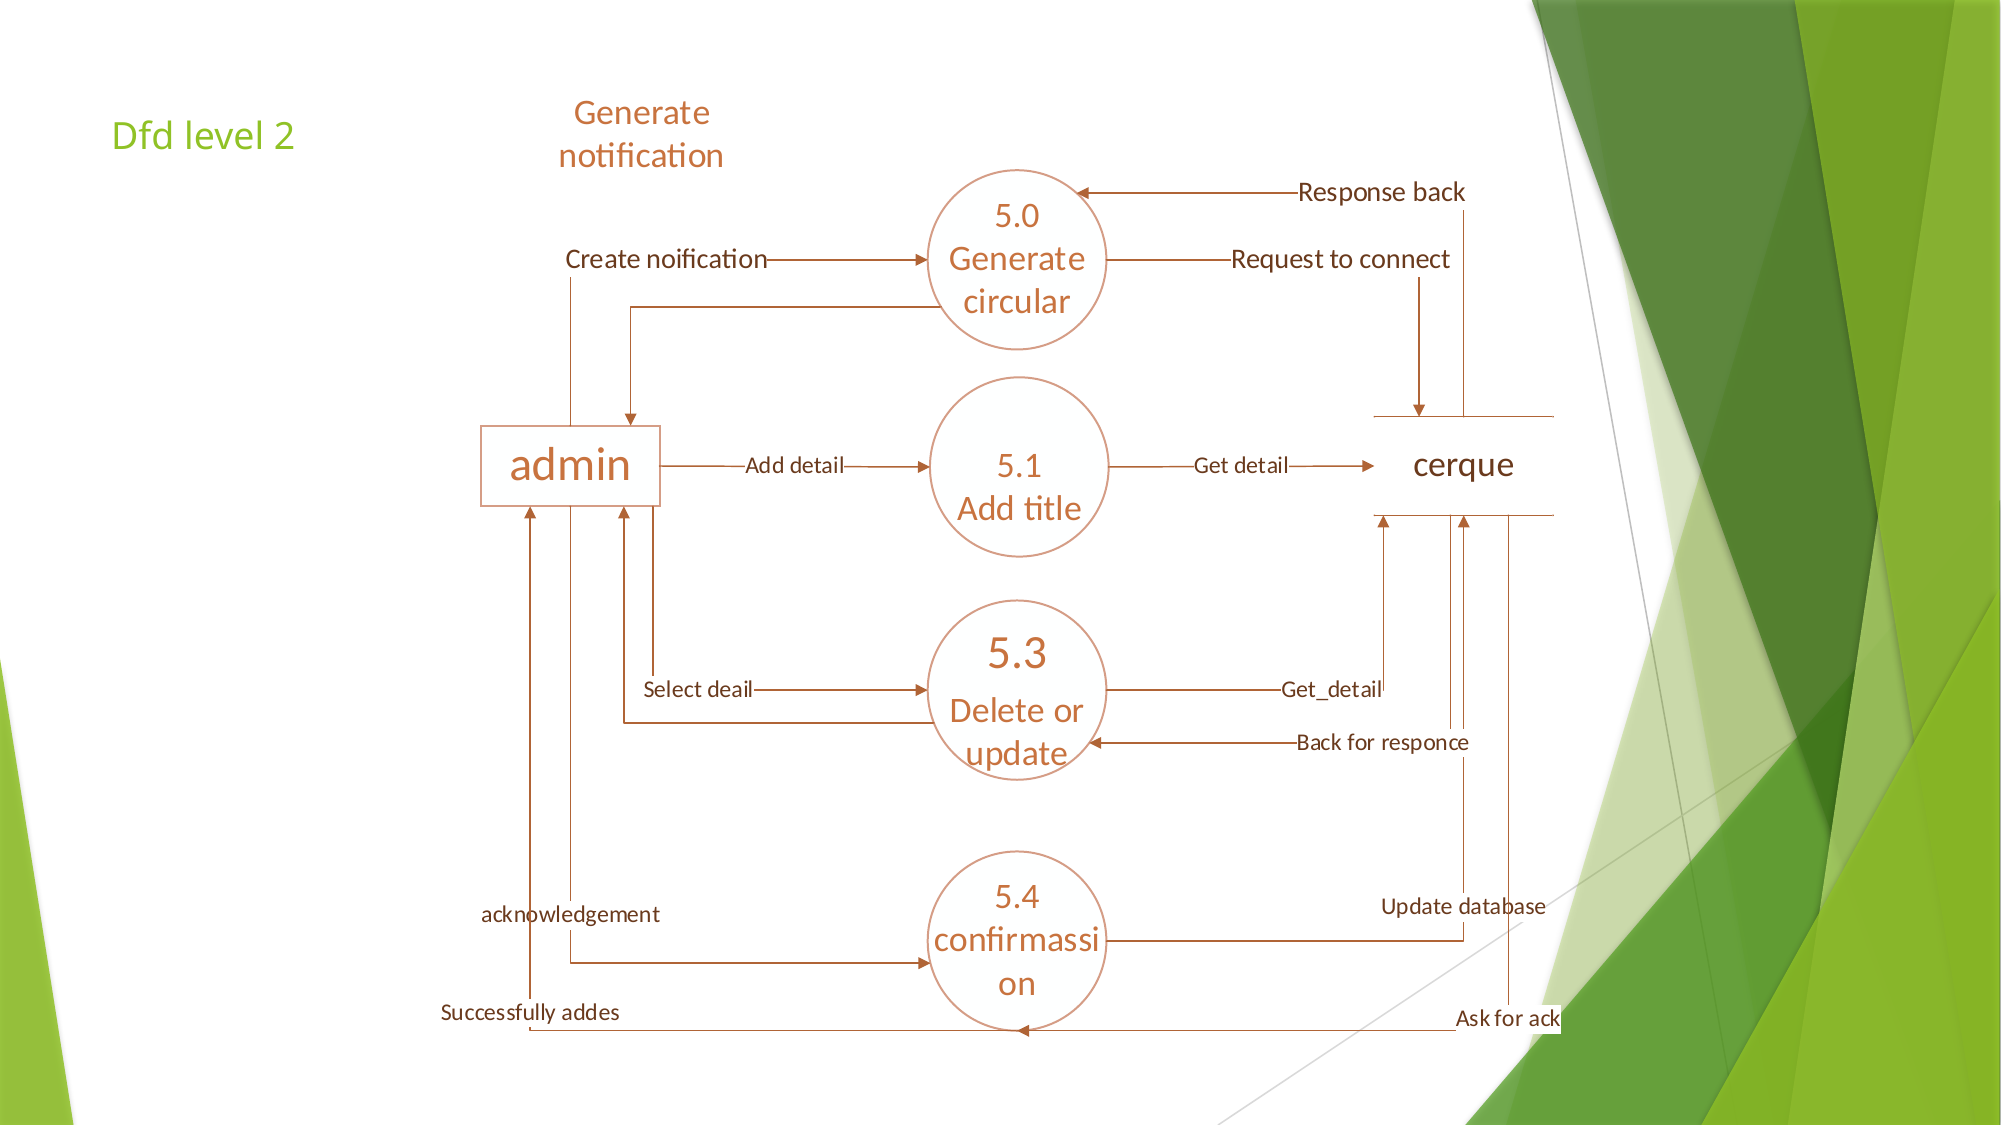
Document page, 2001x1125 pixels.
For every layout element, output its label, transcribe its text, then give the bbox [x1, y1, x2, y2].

text_box Dfd level 2 [96, 104, 421, 165]
picture [426, 78, 1574, 1047]
